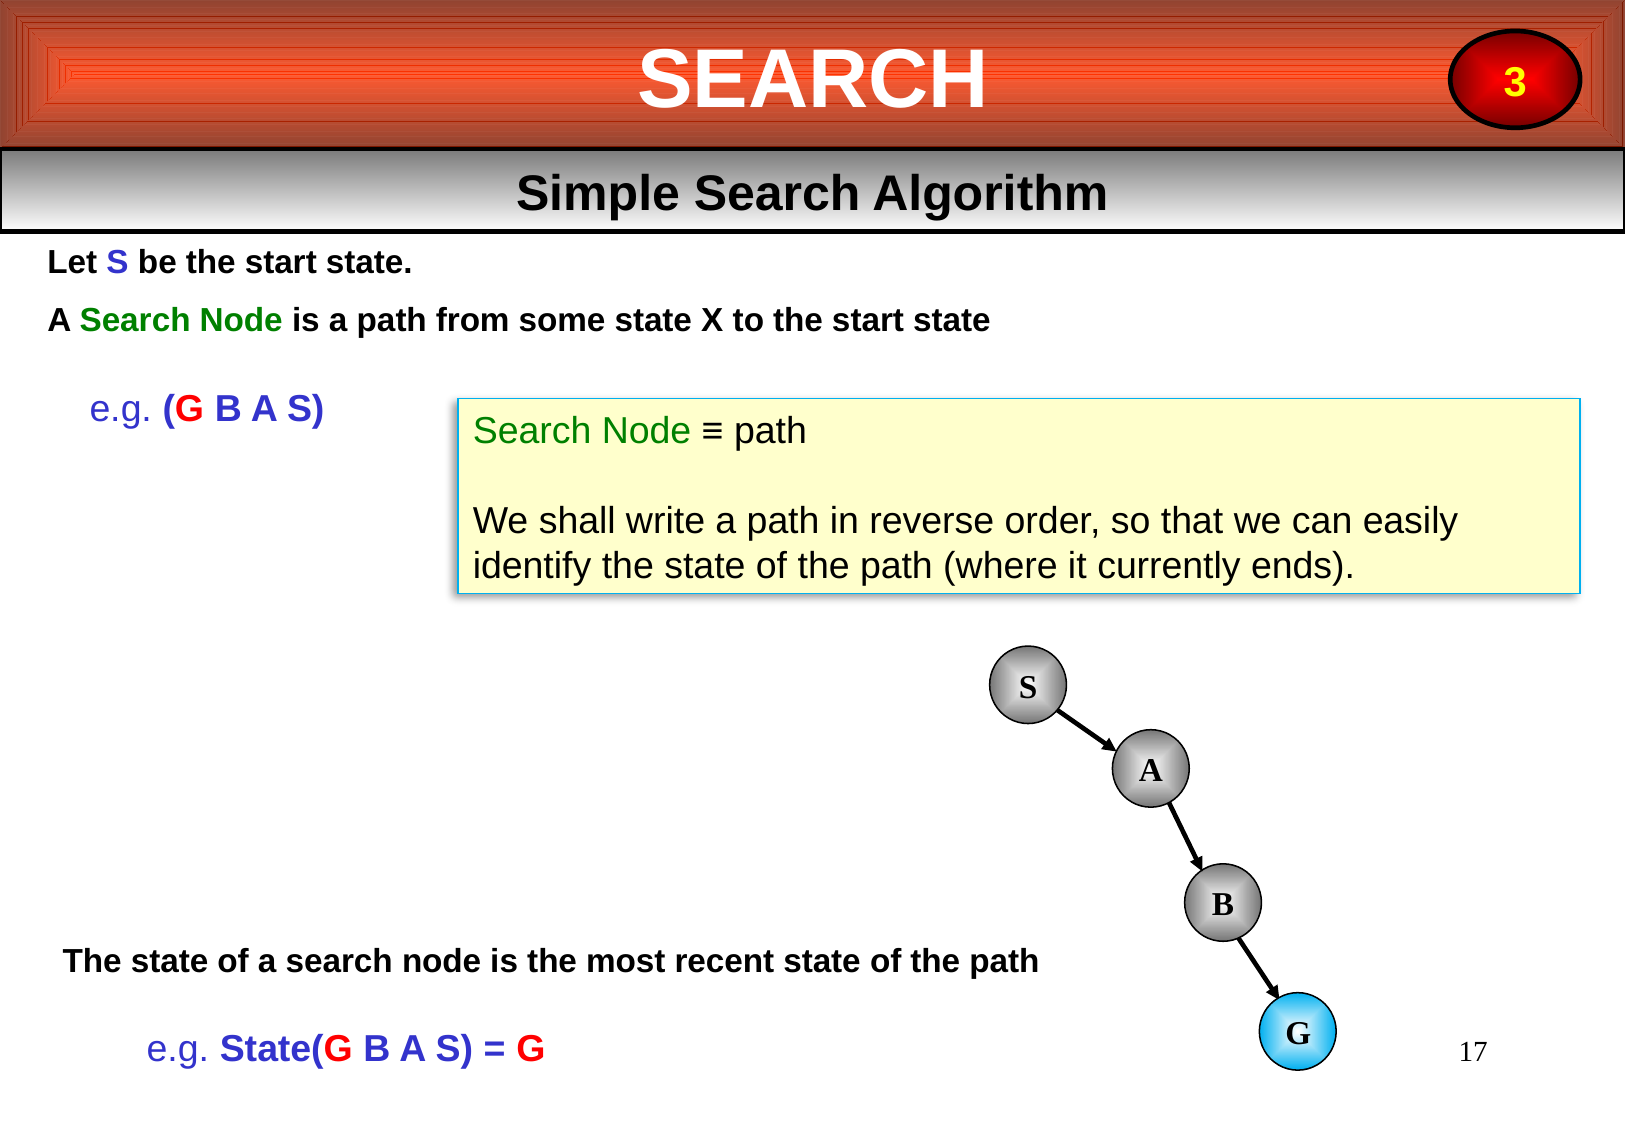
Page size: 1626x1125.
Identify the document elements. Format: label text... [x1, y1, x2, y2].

text_box G [1259, 992, 1337, 1071]
text_box A Search Node is a path from some state X to the start state e.g. (G B A S) [32, 291, 1581, 436]
text_box 3 [1450, 30, 1581, 128]
text_box Simple Search Algorithm [0, 148, 1625, 232]
text_box SEARCH [0, 0, 1625, 148]
text_box Search Node ≡ path We shall write a path in reverse order, so that we can easily identify the state of the path (where it currently ends). [458, 398, 1581, 594]
text_box A [1112, 729, 1190, 808]
slide_number 17 [1164, 1024, 1504, 1101]
text_box [1169, 803, 1203, 872]
text_box The state of a search node is the most recent state of the path e.g. State(G B A S) = G [47, 932, 1153, 1077]
text_box Let S be the start state. [32, 233, 541, 288]
text_box [1058, 710, 1117, 752]
text_box B [1184, 863, 1262, 942]
text_box [1238, 938, 1280, 999]
text_box S [989, 646, 1067, 724]
